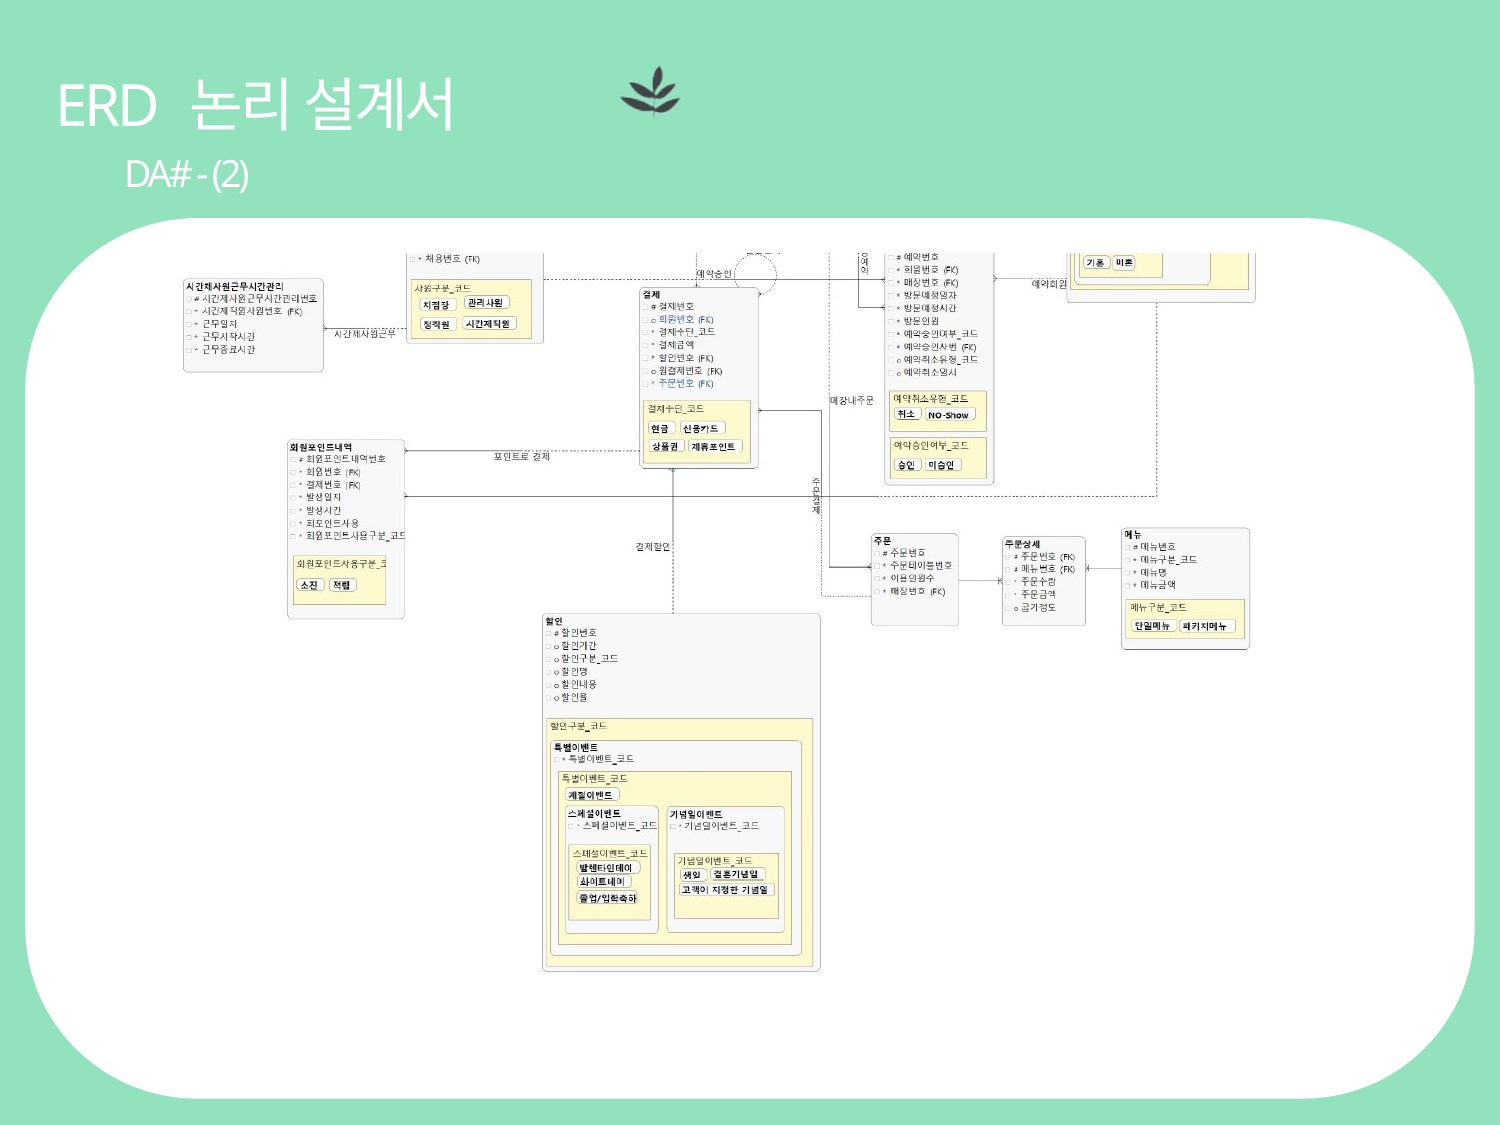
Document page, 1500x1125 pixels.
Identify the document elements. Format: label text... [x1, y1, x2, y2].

picture [572, 27, 719, 194]
text_box ERD 논리 설계서 [40, 61, 473, 146]
picture [154, 253, 1389, 986]
text_box DA# - (2) [109, 142, 272, 203]
